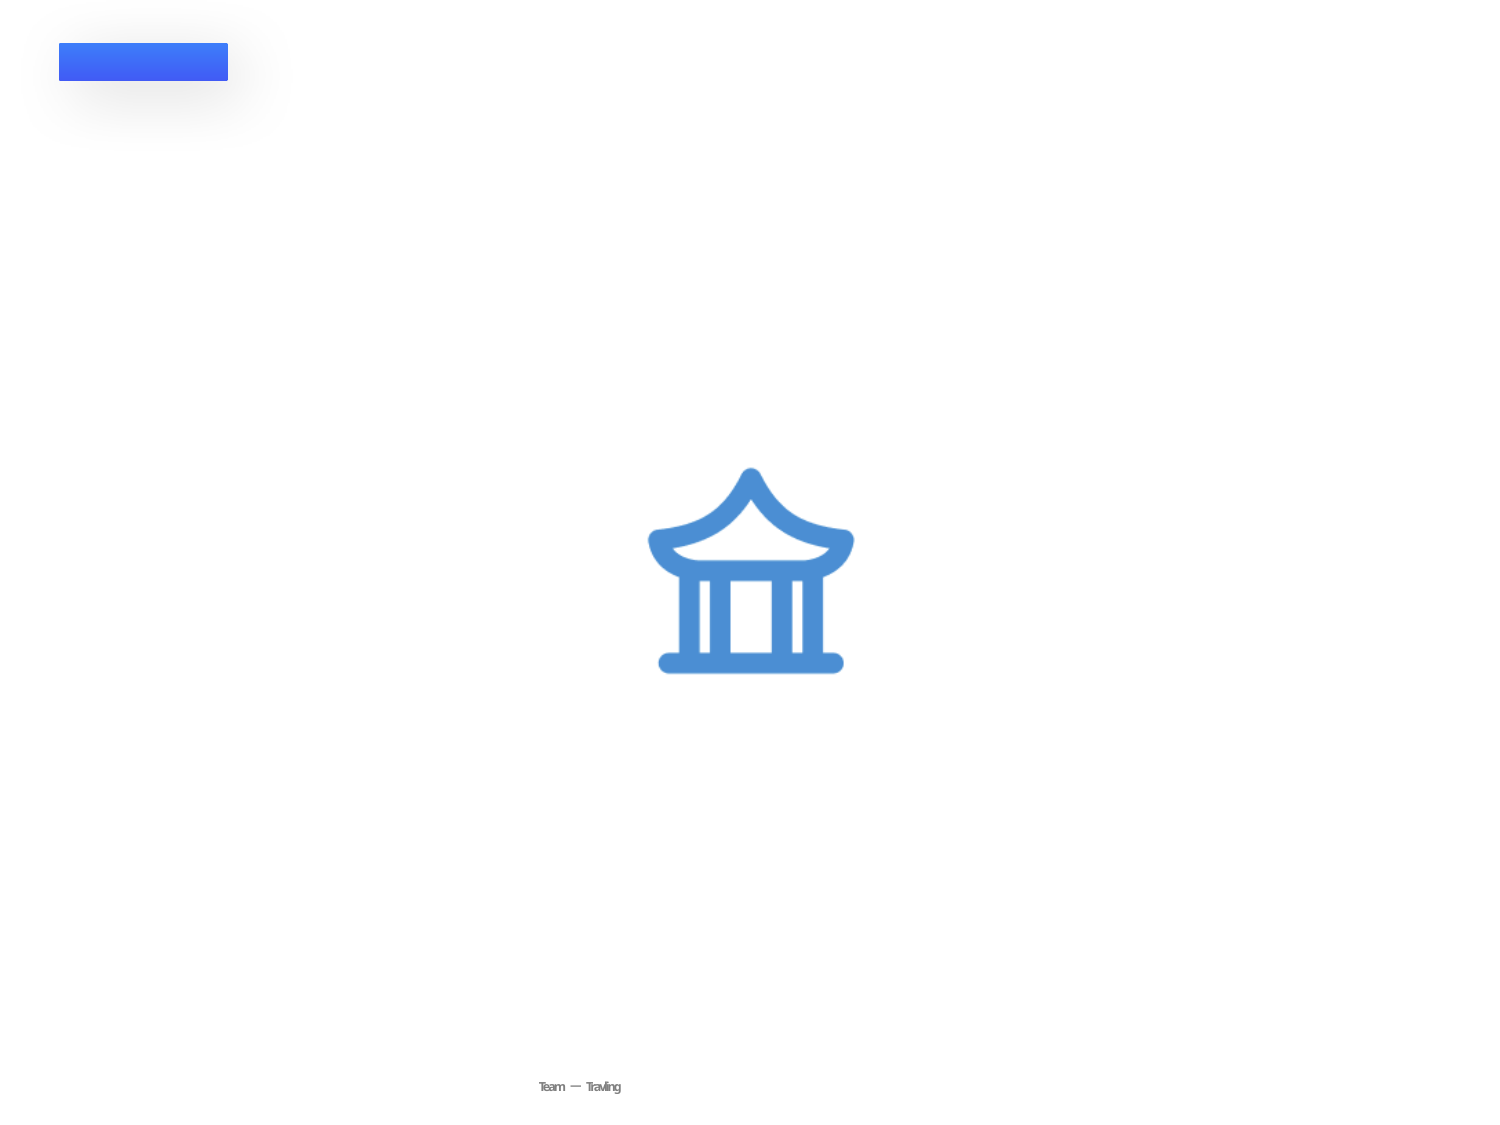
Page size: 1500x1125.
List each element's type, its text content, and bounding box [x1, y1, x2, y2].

list 마루 [59, 43, 228, 81]
list Team ㅡ Travling [538, 1065, 962, 1104]
picture [579, 399, 921, 746]
